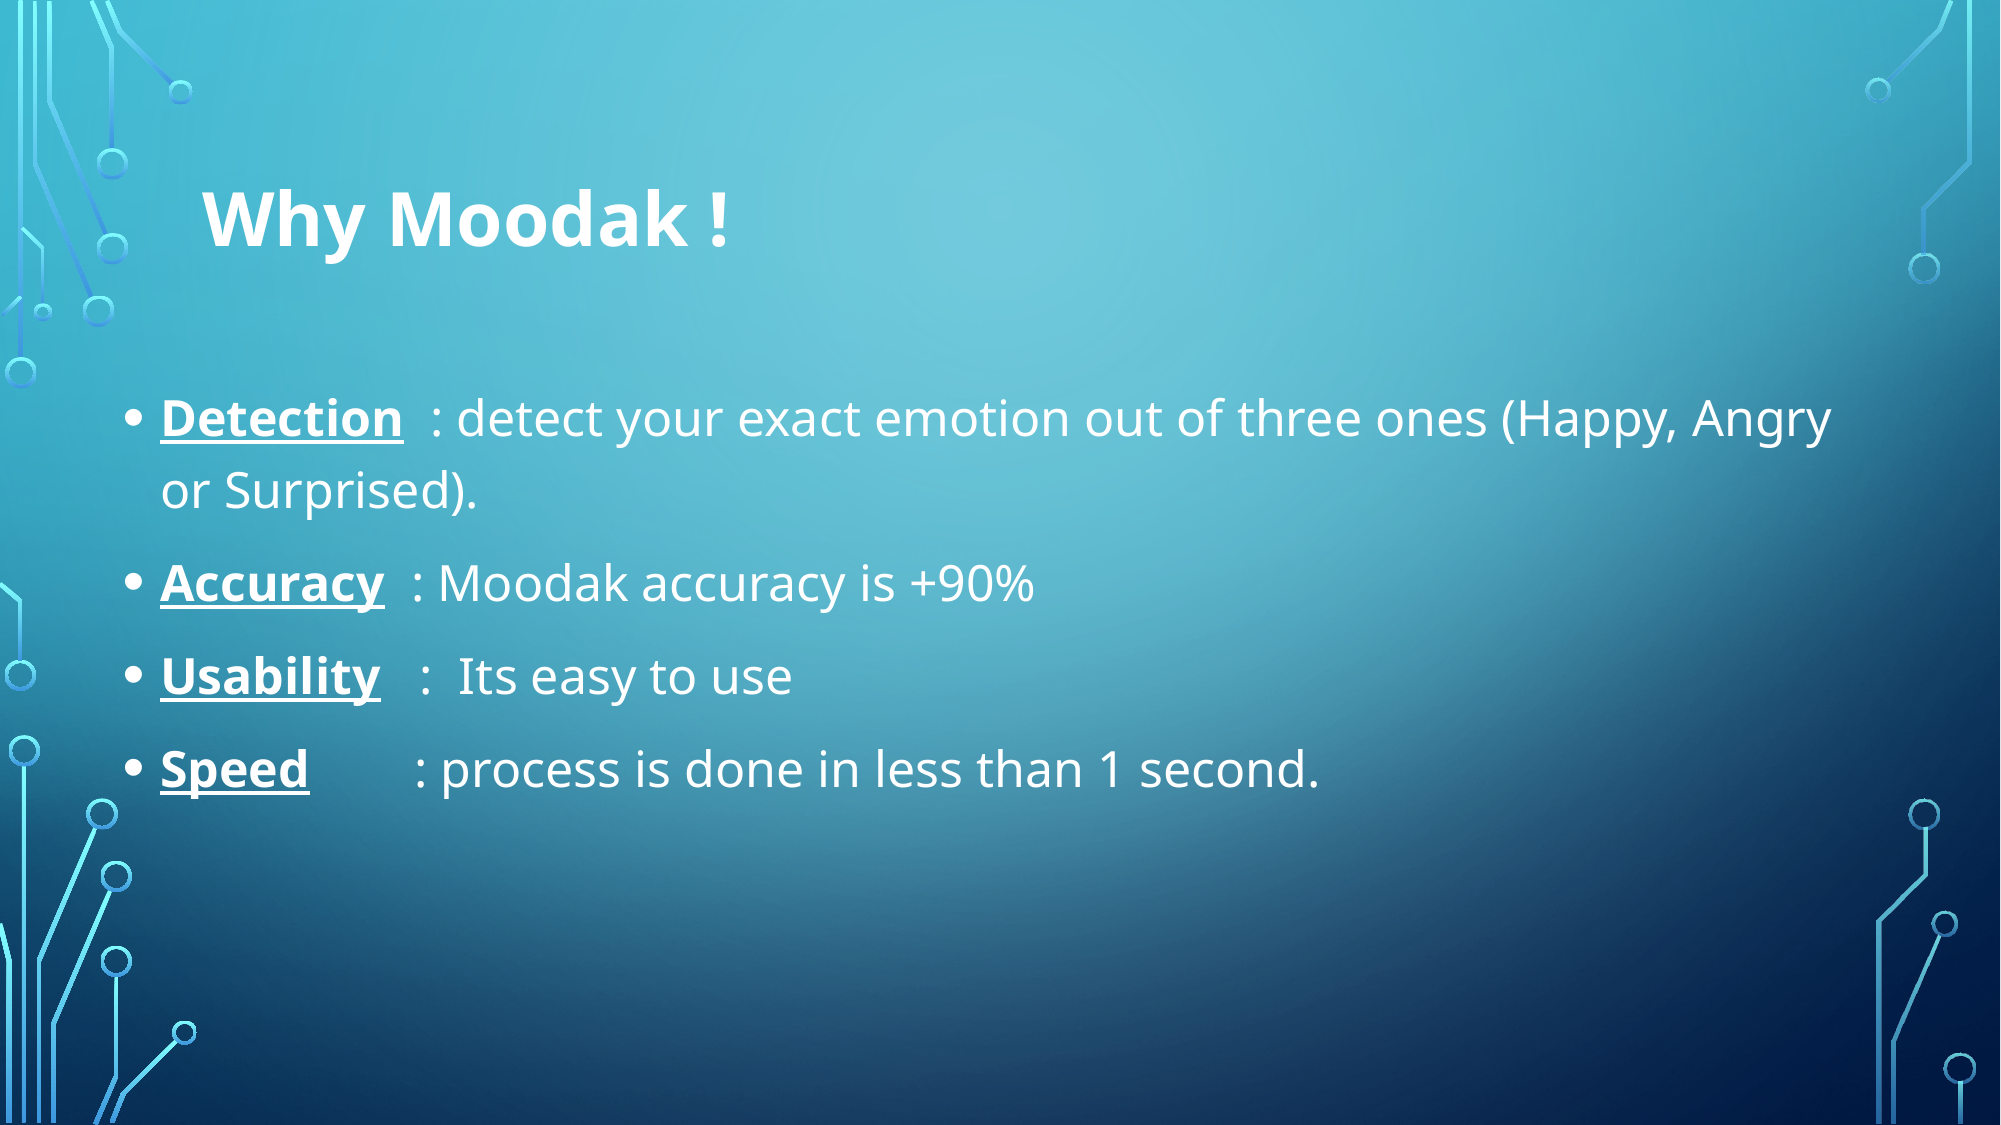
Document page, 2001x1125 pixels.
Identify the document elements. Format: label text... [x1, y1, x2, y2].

title Why Moodak ! [187, 101, 1813, 344]
list Detection : detect your exact emotion out of three ones (Happy, Angry or Surprised). Accuracy : Moodak accuracy is +90% Usability : Its easy to use Speed : process is done in less than 1 second. [107, 367, 1899, 918]
